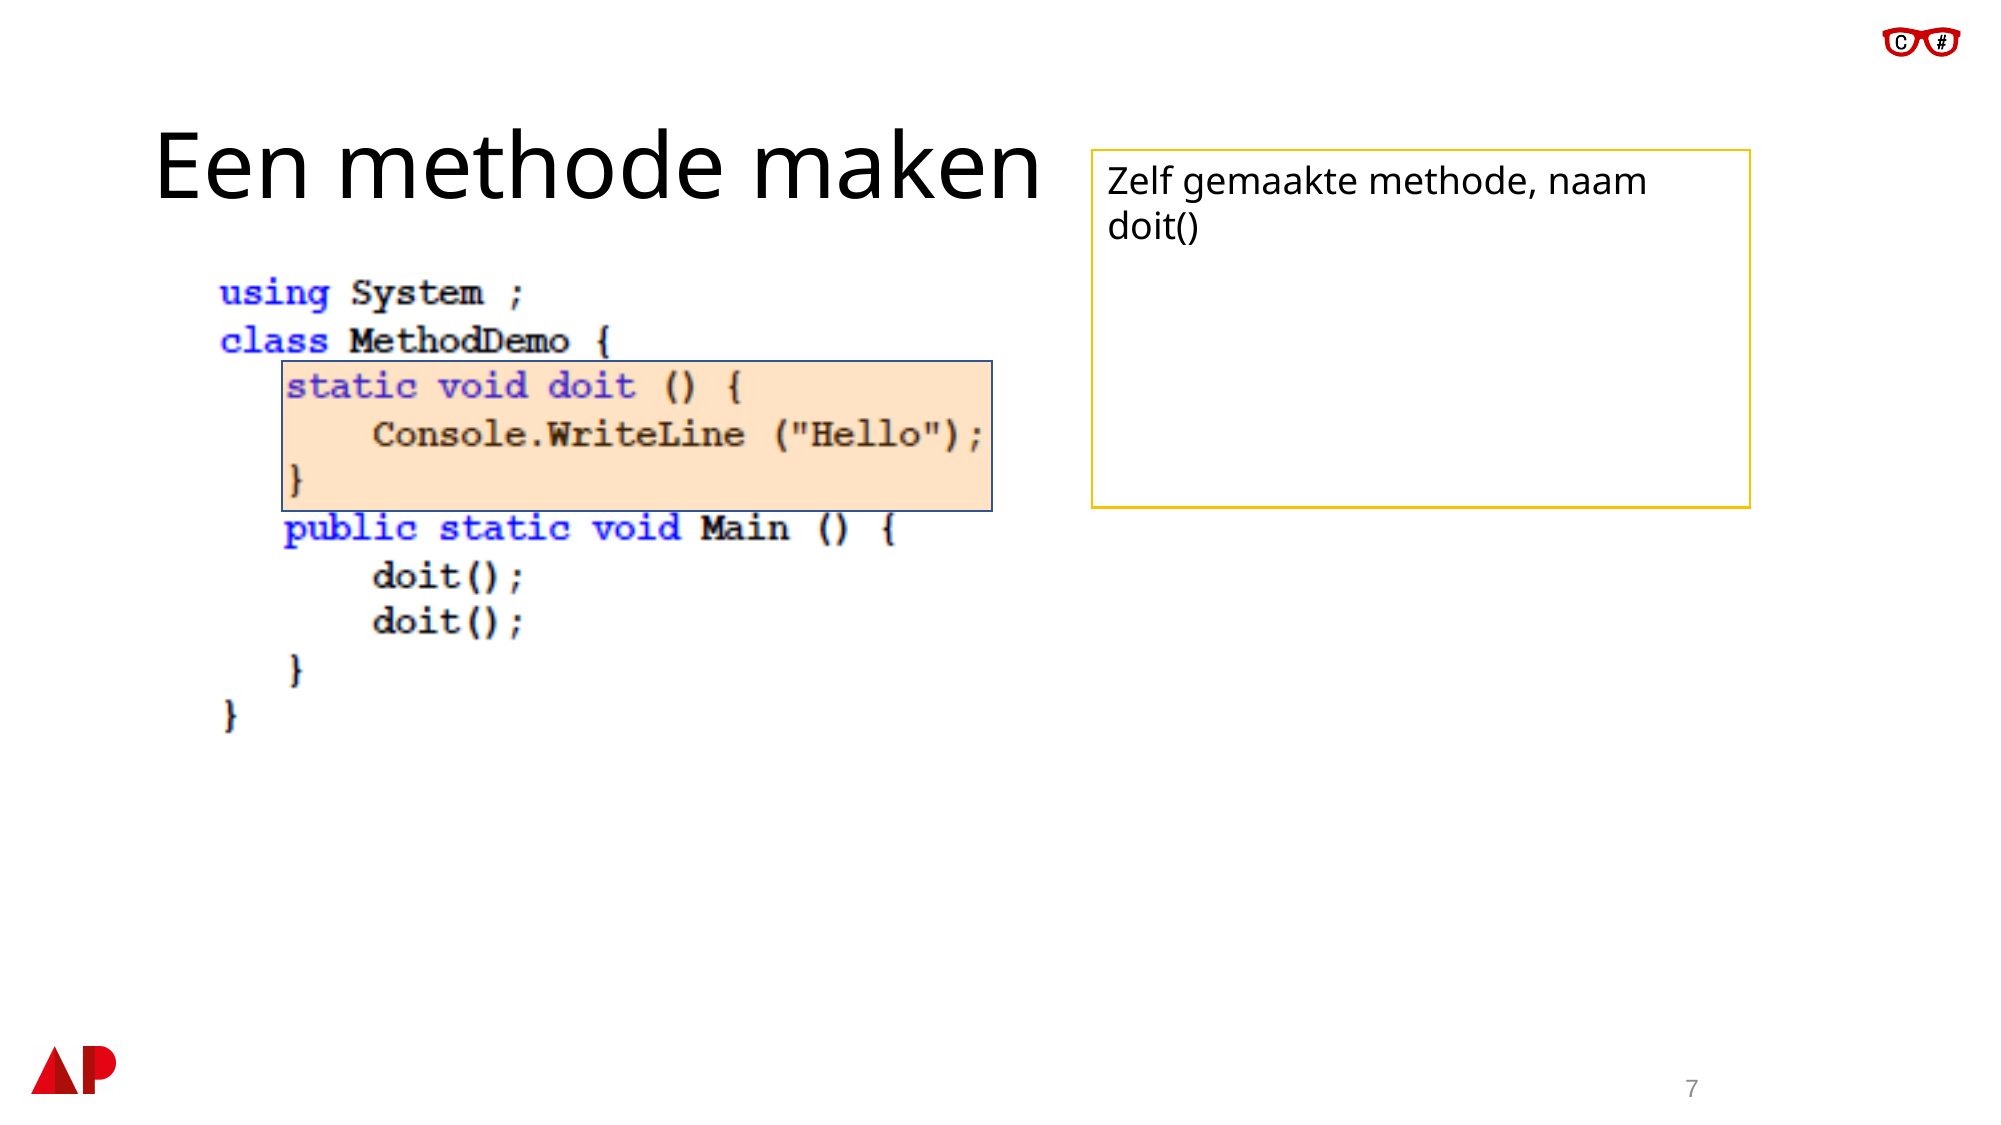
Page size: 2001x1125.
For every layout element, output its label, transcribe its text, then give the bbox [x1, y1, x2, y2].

title Een methode maken [137, 59, 1863, 278]
picture [31, 1046, 116, 1094]
picture [1879, 0, 1964, 85]
text_box Zelf gemaakte methode, naam doit() [1091, 149, 1751, 509]
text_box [184, 269, 1025, 746]
slide_number 7 [1319, 1061, 1715, 1113]
